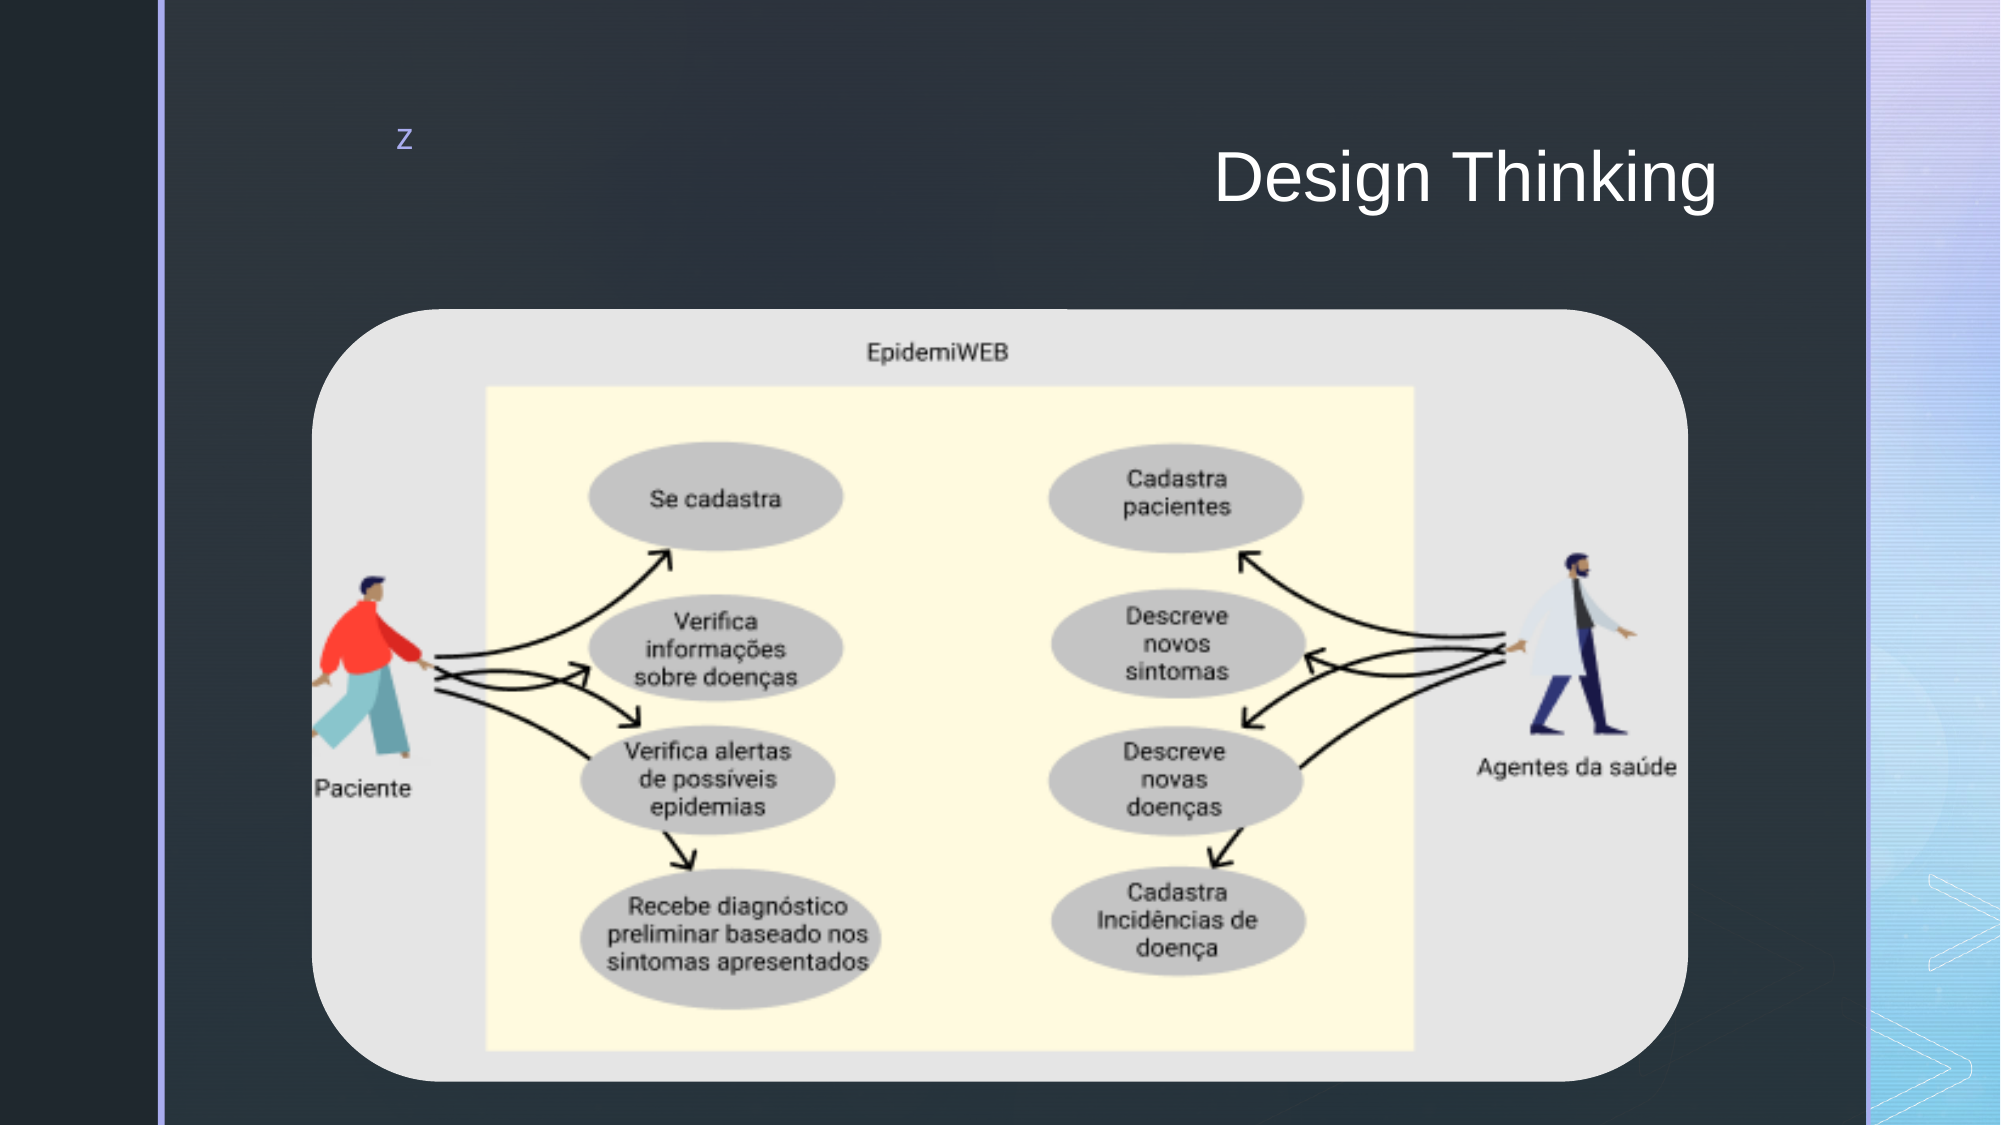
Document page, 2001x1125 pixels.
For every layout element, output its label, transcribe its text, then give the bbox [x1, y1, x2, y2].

picture [311, 309, 1689, 1082]
picture [1871, 0, 2001, 1125]
title Design Thinking [428, 132, 1734, 310]
